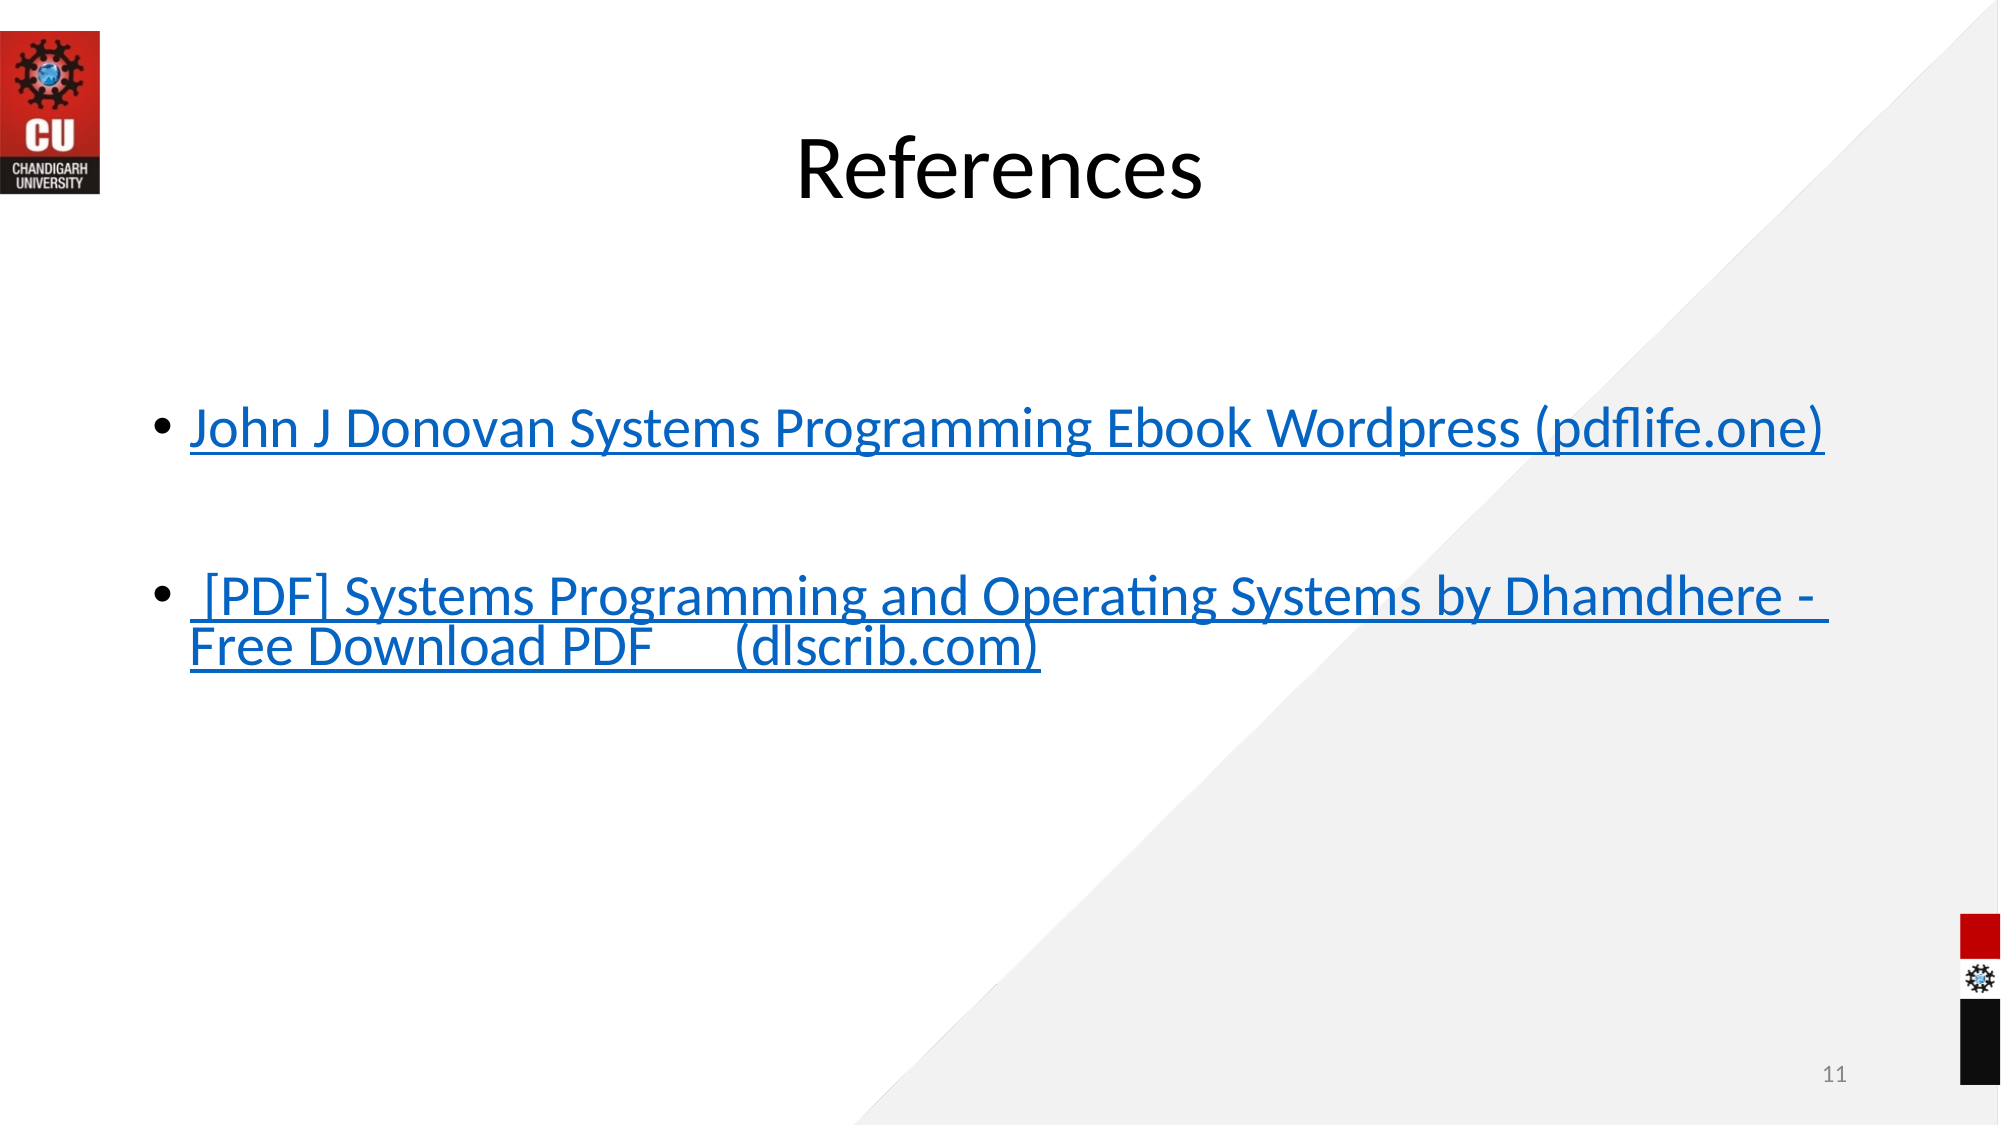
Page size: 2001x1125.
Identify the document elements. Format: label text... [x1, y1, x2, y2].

picture [0, 0, 2001, 1125]
title References [137, 59, 1863, 278]
slide_number 11 [1412, 1042, 1863, 1103]
list John J Donovan Systems Programming Ebook Wordpress (pdflife.one) [PDF] Systems Programming and Operating Systems by Dhamdhere - Free Download PDF (dlscrib.com) [137, 299, 1863, 1014]
